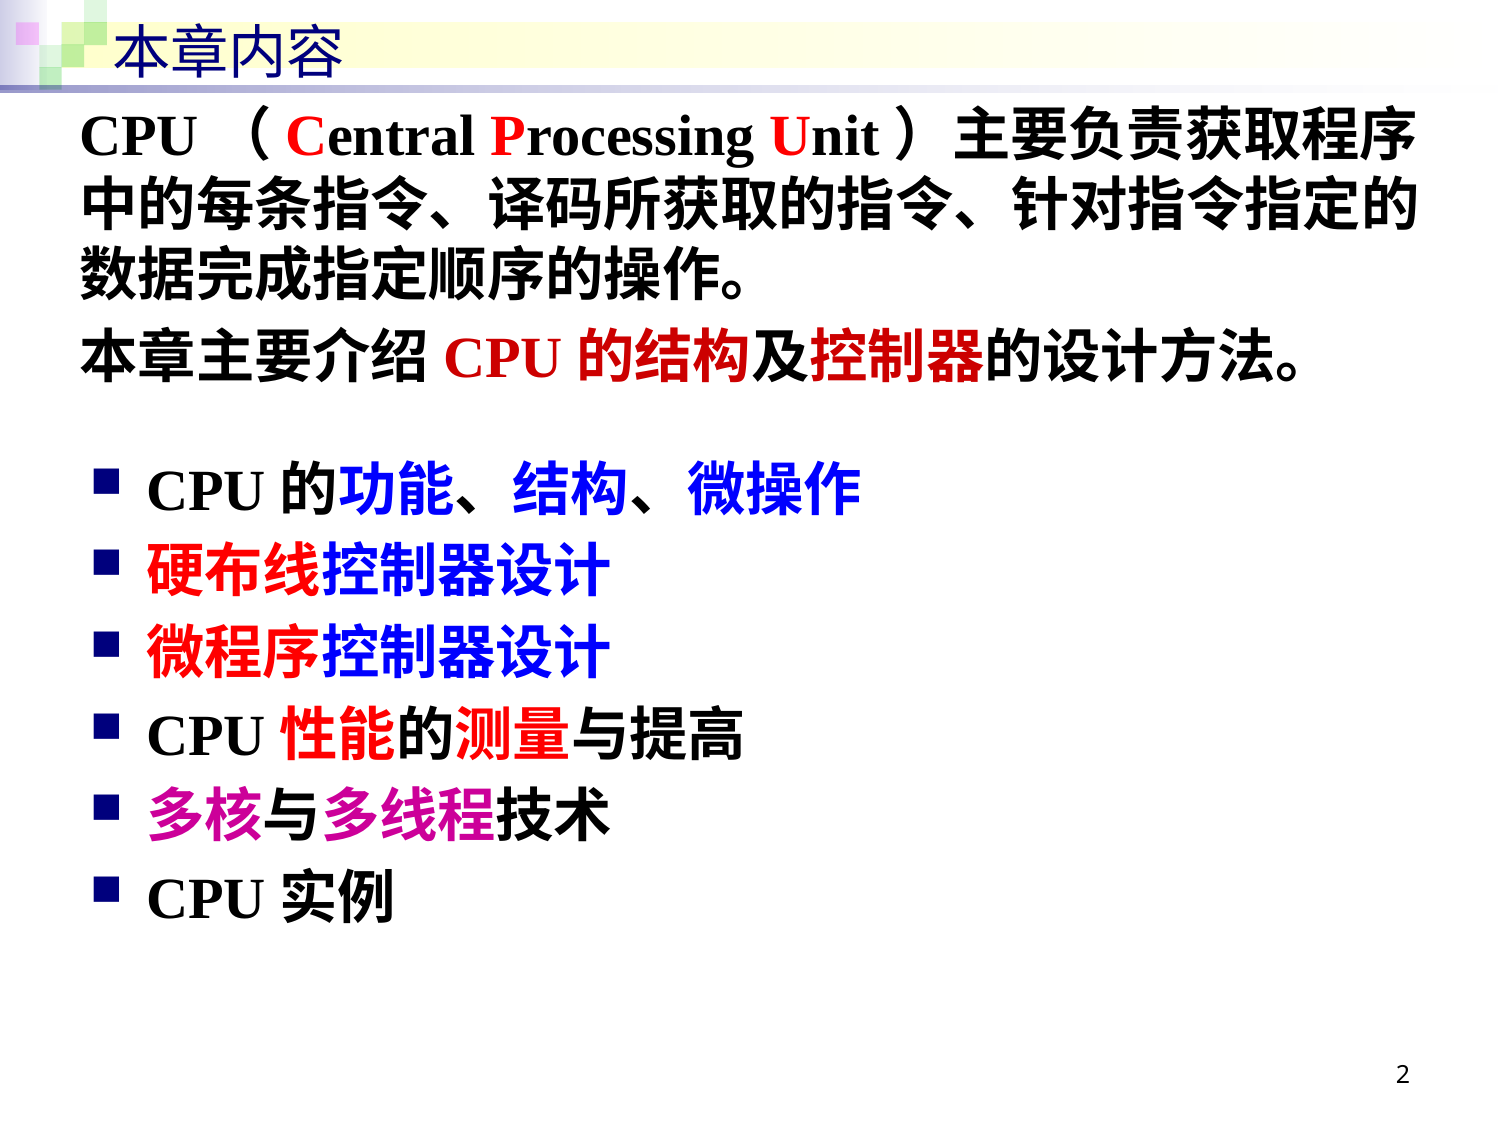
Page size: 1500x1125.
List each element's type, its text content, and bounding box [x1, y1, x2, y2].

list CPU的功能、结构、微操作 硬布线控制器设计 微程序控制器设计 CPU性能的测量与提高 多核与多线程技术 CPU实例 [74, 444, 1483, 1107]
text_box CPU（Central Processing Unit）主要负责获取程序中的每条指令、译码所获取的指令、针对指令指定的数据完成指定顺序的操作。 本章主要介绍CPU的结构及控制器的设计方法。 [64, 90, 1473, 811]
title 本章内容 [97, 7, 1483, 94]
